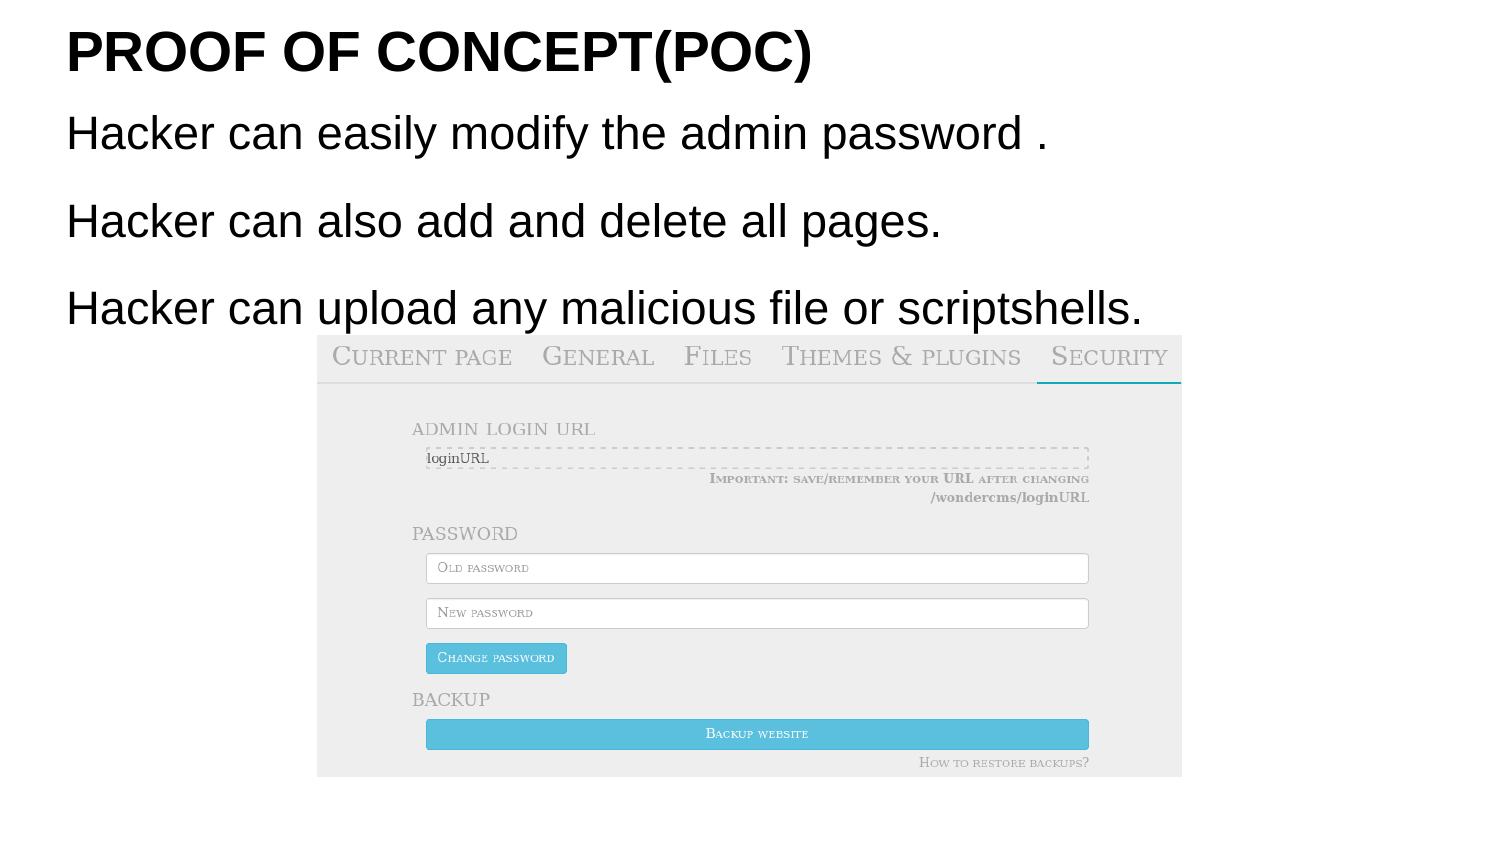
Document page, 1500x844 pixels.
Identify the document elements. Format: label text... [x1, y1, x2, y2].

picture [317, 335, 1183, 778]
title PROOF OF CONCEPT(POC) [51, 0, 1449, 98]
list Hacker can easily modify the admin password . Hacker can also add and delete all pages. Hacker can upload any malicious file or scriptshells. [51, 79, 1175, 353]
